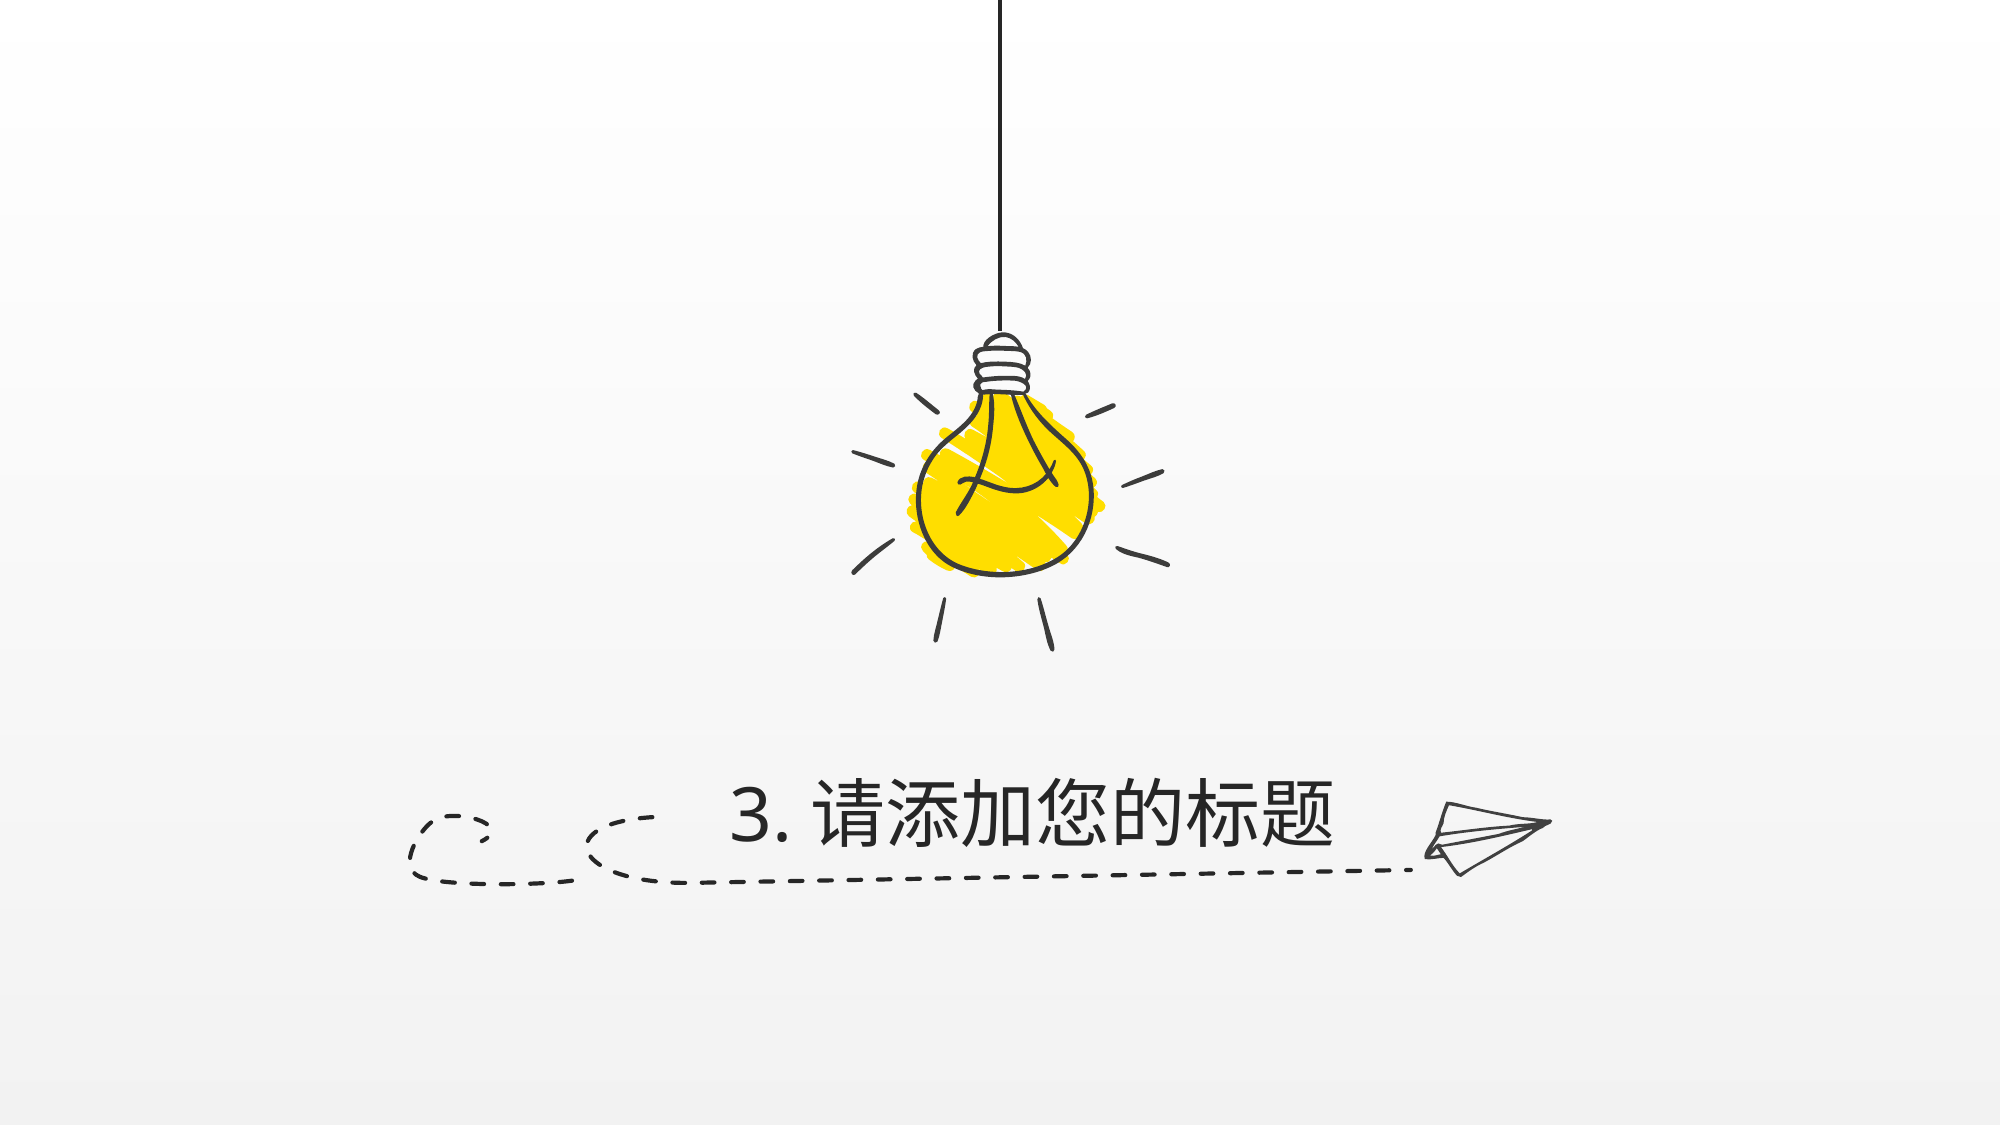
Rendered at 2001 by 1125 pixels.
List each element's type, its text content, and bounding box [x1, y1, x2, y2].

text_box 3.请添加您的标题 [703, 758, 1363, 864]
text_box [1424, 801, 1553, 878]
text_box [850, 331, 1172, 653]
text_box [408, 814, 574, 886]
text_box [585, 816, 1412, 884]
